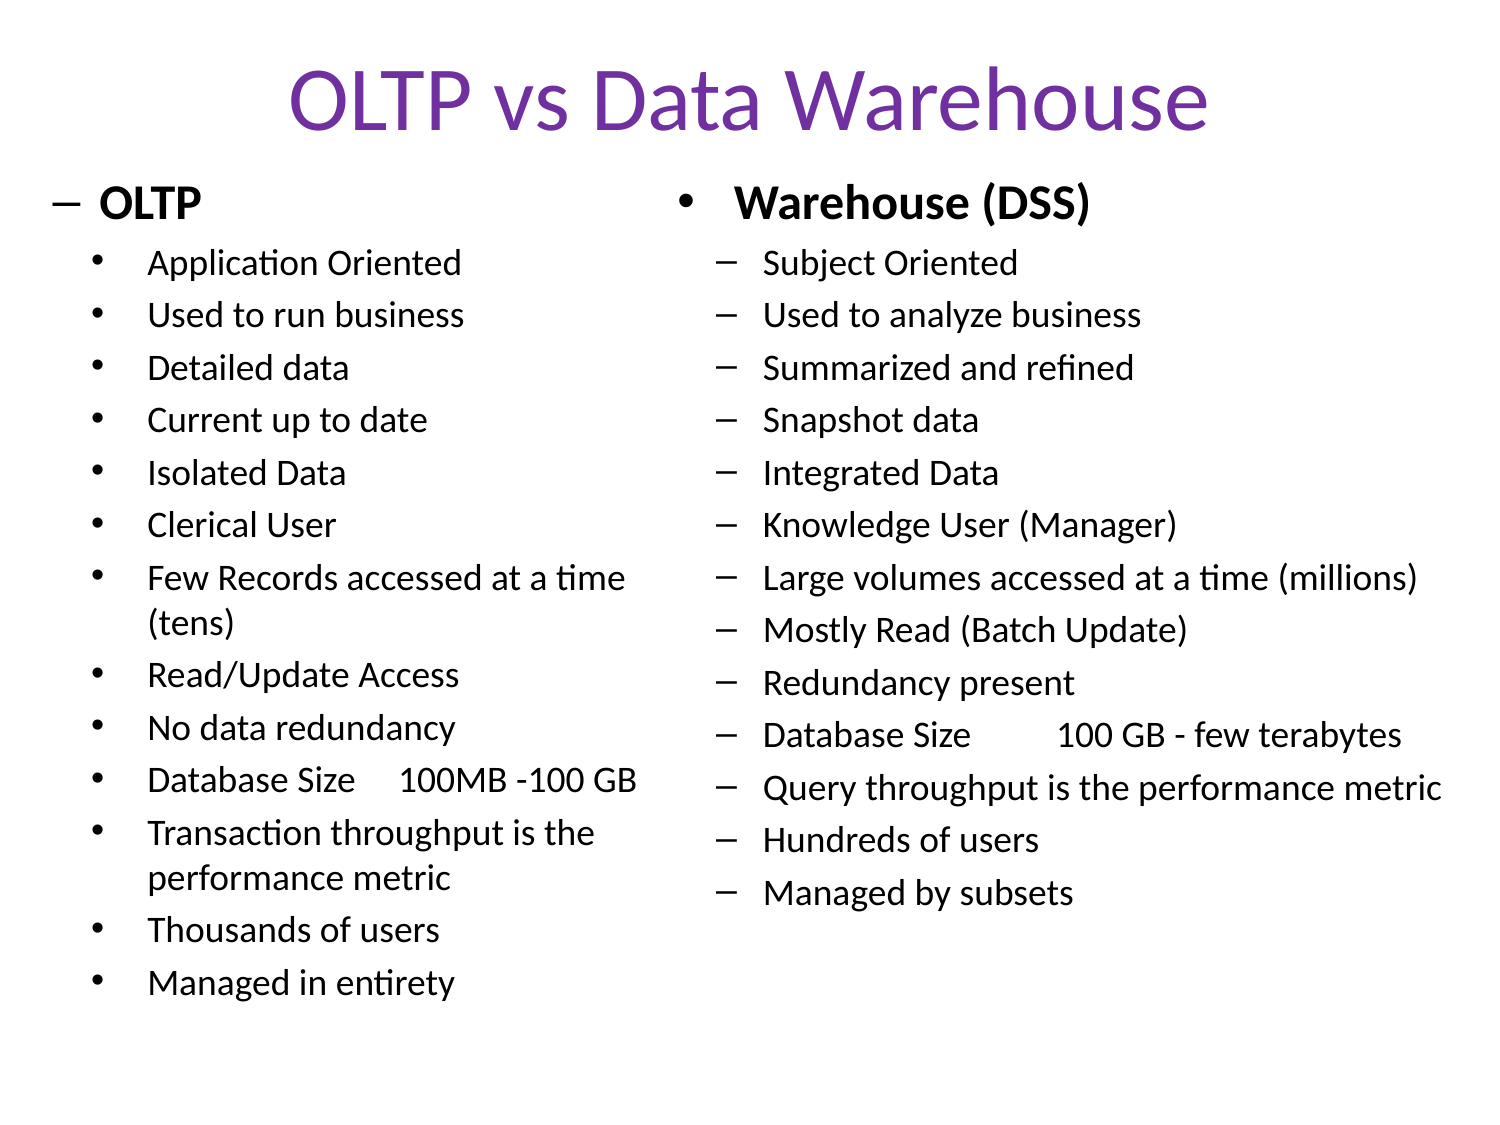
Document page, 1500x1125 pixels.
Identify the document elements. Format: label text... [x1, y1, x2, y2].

title OLTP vs Data Warehouse [74, 37, 1426, 151]
list Warehouse (DSS) Subject Oriented Used to analyze business Summarized and refined Snapshot data Integrated Data Knowledge User (Manager) Large volumes accessed at a time (millions) Mostly Read (Batch Update) Redundancy present Database Size 100 GB - few terabytes Query throughput is the performance metric Hundreds of users Managed by subsets [662, 162, 1476, 1051]
list OLTP Application Oriented Used to run business Detailed data Current up to date Isolated Data Clerical User Few Records accessed at a time (tens) Read/Update Access No data redundancy Database Size 100MB -100 GB Transaction throughput is the performance metric Thousands of users Managed in entirety [37, 162, 662, 906]
